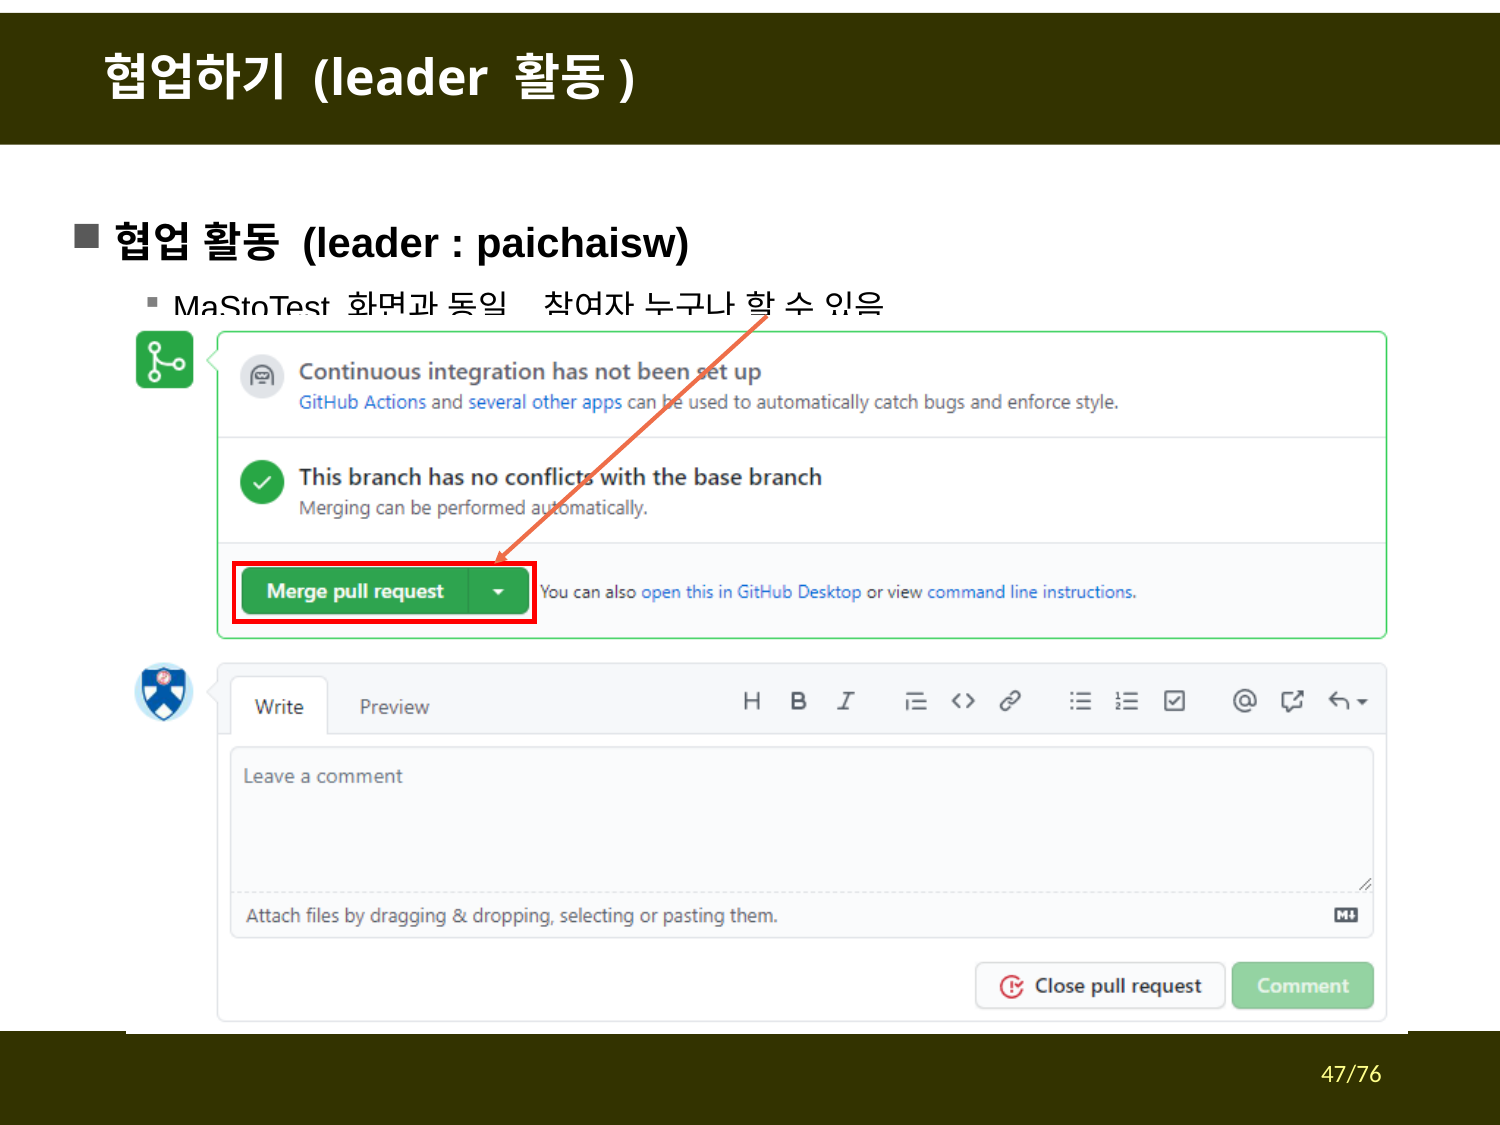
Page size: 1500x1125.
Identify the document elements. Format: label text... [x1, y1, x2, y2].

title 협업하기 (leader 활동) [88, 31, 1282, 126]
picture [126, 315, 1408, 1034]
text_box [494, 315, 768, 564]
slide_number 47/76 [1059, 1042, 1397, 1103]
text_box 협업 활동 (leader : paichaisw) MaStoTest 화면과 동일, 참여자 누구나 할 수 있음. [56, 183, 1474, 570]
